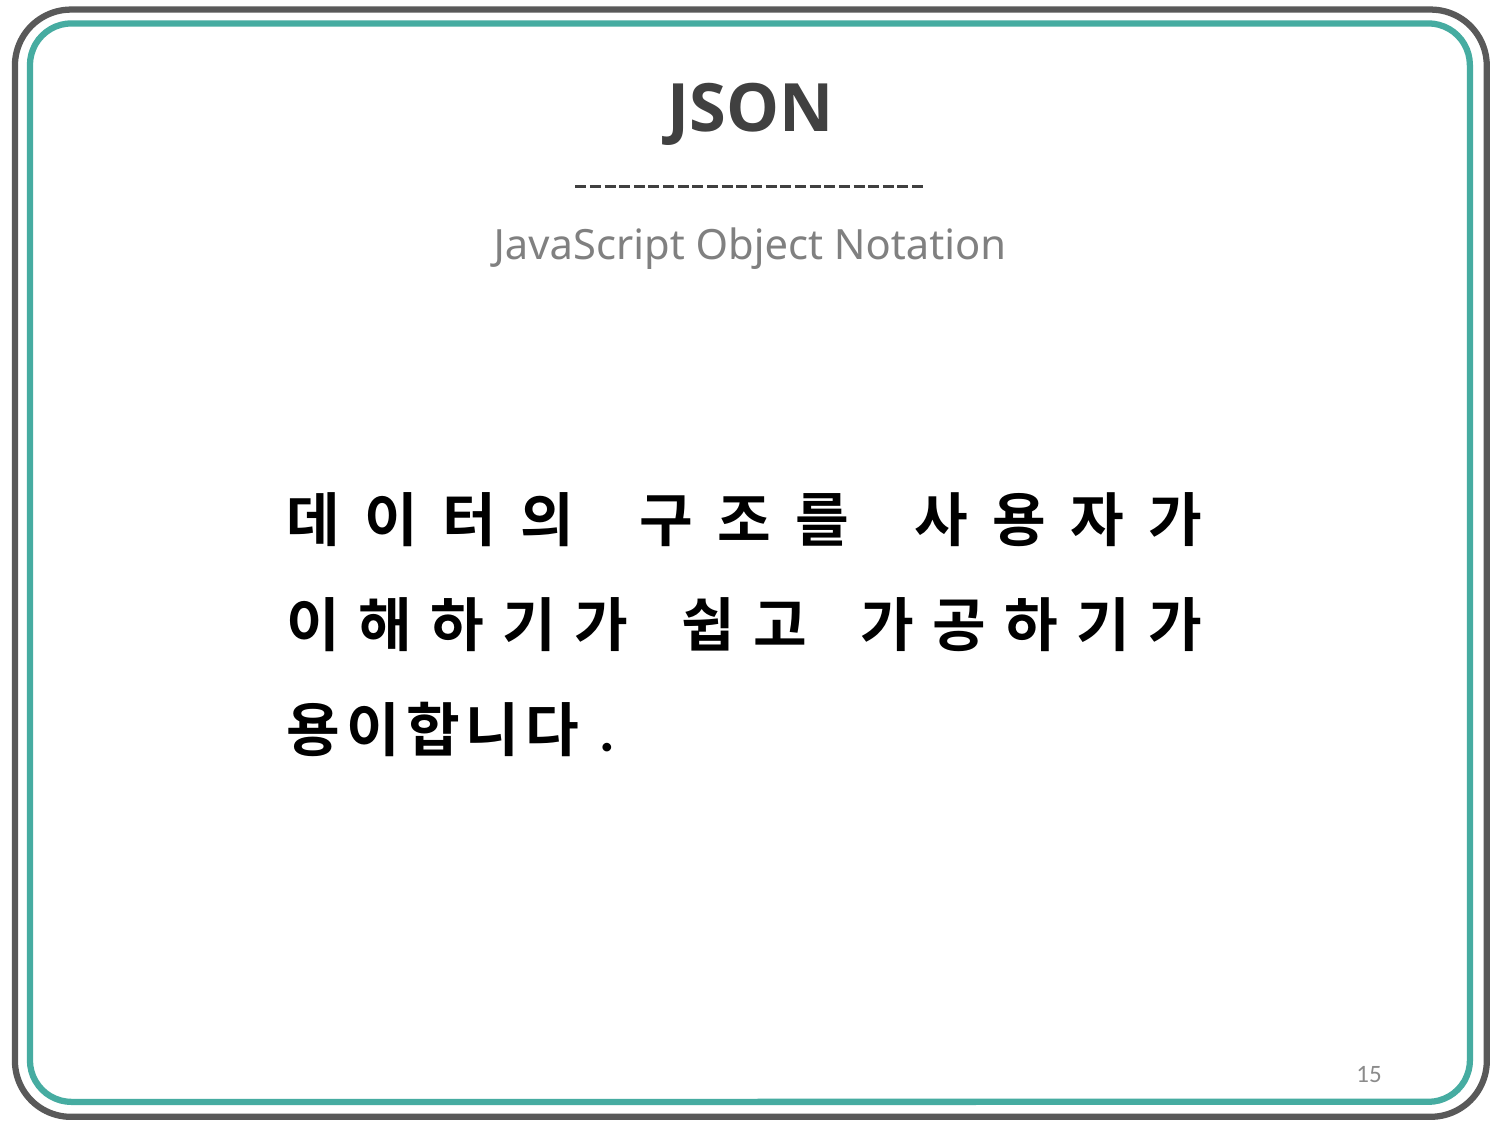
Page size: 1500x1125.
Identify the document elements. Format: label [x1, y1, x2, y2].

text_box [14, 9, 1487, 1117]
